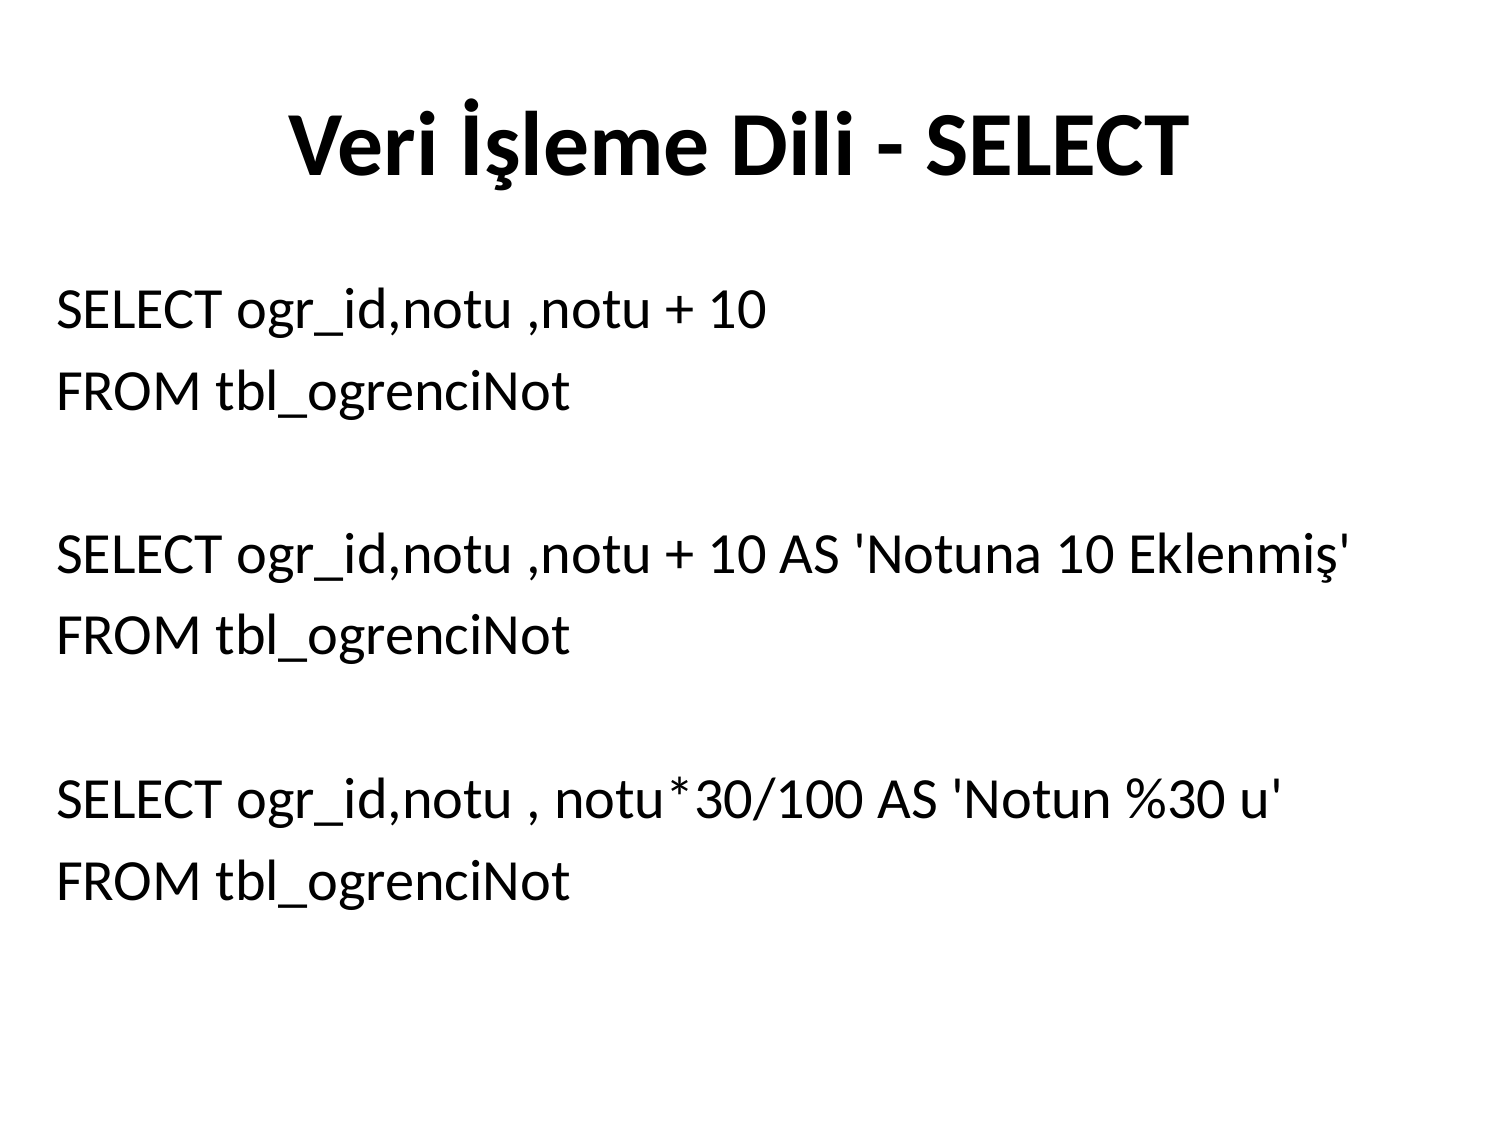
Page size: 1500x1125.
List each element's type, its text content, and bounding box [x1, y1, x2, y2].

list SELECT ogr_id,notu ,notu + 10 FROM tbl_ogrenciNot SELECT ogr_id,notu ,notu + 10 AS 'Notuna 10 Eklenmiş' FROM tbl_ogrenciNot SELECT ogr_id,notu , notu*30/100 AS 'Notun %30 u' FROM tbl_ogrenciNot [41, 262, 1500, 1071]
title Veri İşleme Dili - SELECT [75, 45, 1425, 233]
